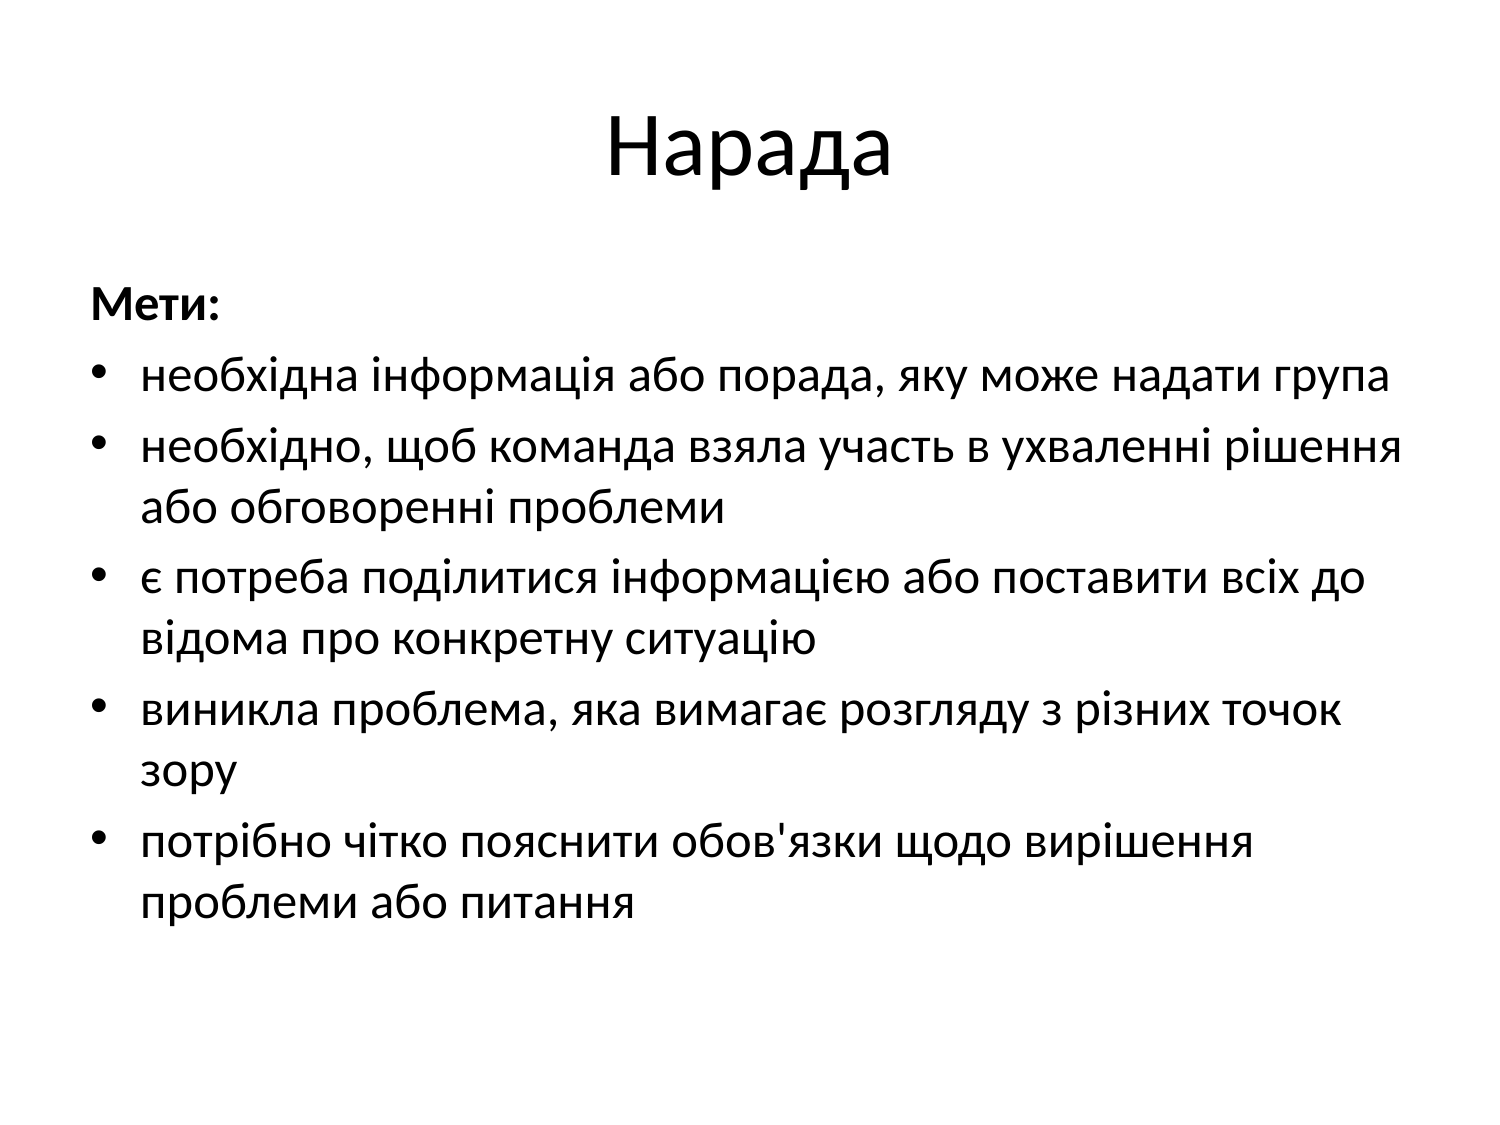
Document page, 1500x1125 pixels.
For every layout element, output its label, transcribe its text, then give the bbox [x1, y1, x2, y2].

list Мети: необхідна інформація або порада, яку може надати група необхідно, щоб команда взяла участь в ухваленні рішення або обговоренні проблеми є потреба поділитися інформацією або поставити всіх до відома про конкретну ситуацію виникла проблема, яка вимагає розгляду з різних точок зору потрібно чітко пояснити обов'язки щодо вирішення проблеми або питання [75, 262, 1425, 1005]
title Нарада [75, 45, 1425, 233]
